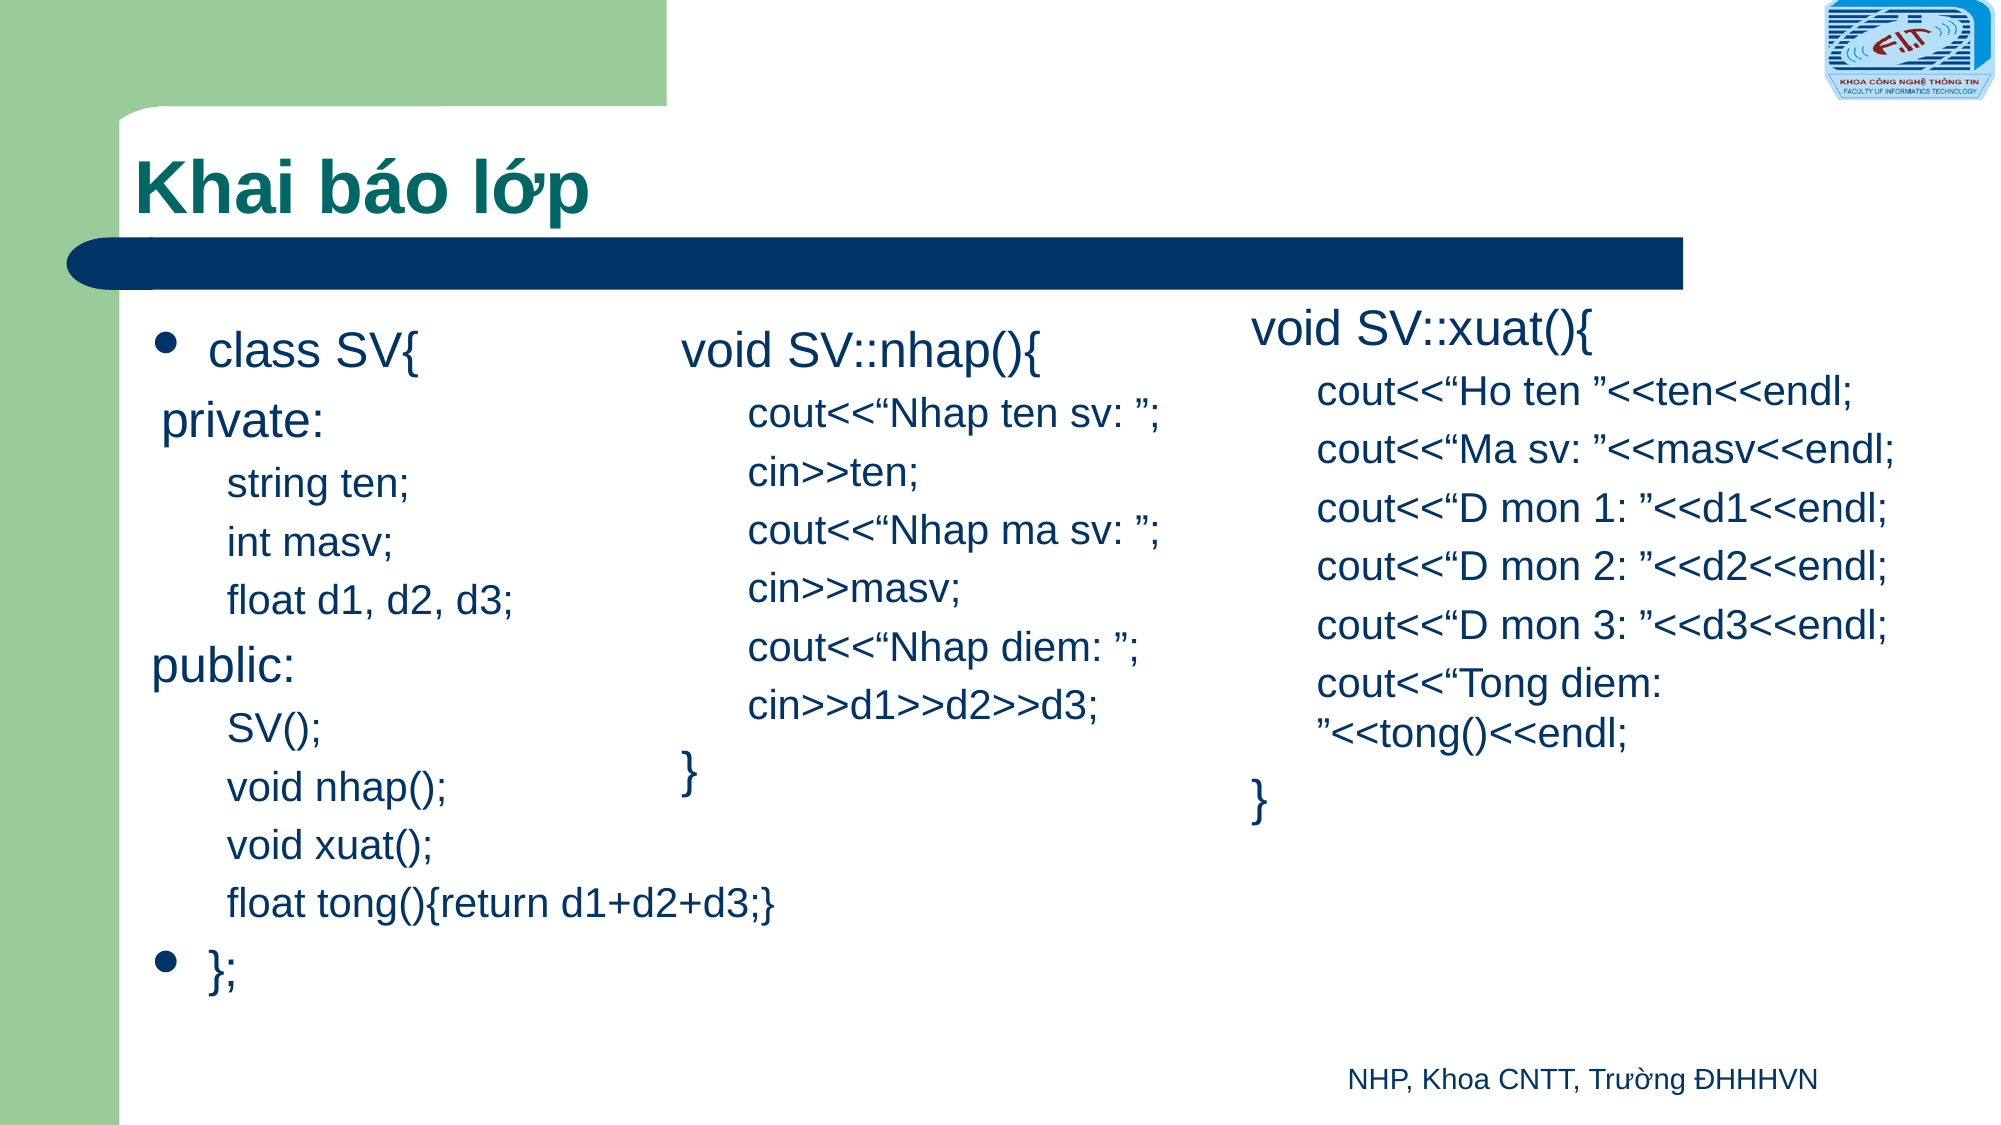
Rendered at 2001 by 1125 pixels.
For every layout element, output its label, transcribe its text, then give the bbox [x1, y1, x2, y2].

text_box void SV::xuat(){ cout<<“Ho ten ”<<ten<<endl; cout<<“Ma sv: ”<<masv<<endl; cout<<“D mon 1: ”<<d1<<endl; cout<<“D mon 2: ”<<d2<<endl; cout<<“D mon 3: ”<<d3<<endl; cout<<“Tong diem: ”<<tong()<<endl; } [1235, 288, 1979, 914]
picture [1824, 0, 1997, 100]
list class SV{ private: string ten; int masv; float d1, d2, d3; public: SV(); void nhap(); void xuat(); float tong(){return d1+d2+d3;} }; [136, 310, 812, 1071]
title Khai báo lớp [119, 108, 1901, 238]
text_box void SV::nhap(){ cout<<“Nhap ten sv: ”; cin>>ten; cout<<“Nhap ma sv: ”; cin>>masv; cout<<“Nhap diem: ”; cin>>d1>>d2>>d3; } [666, 310, 1235, 819]
footer NHP, Khoa CNTT, Trường ĐHHHVN [1266, 1025, 1901, 1103]
